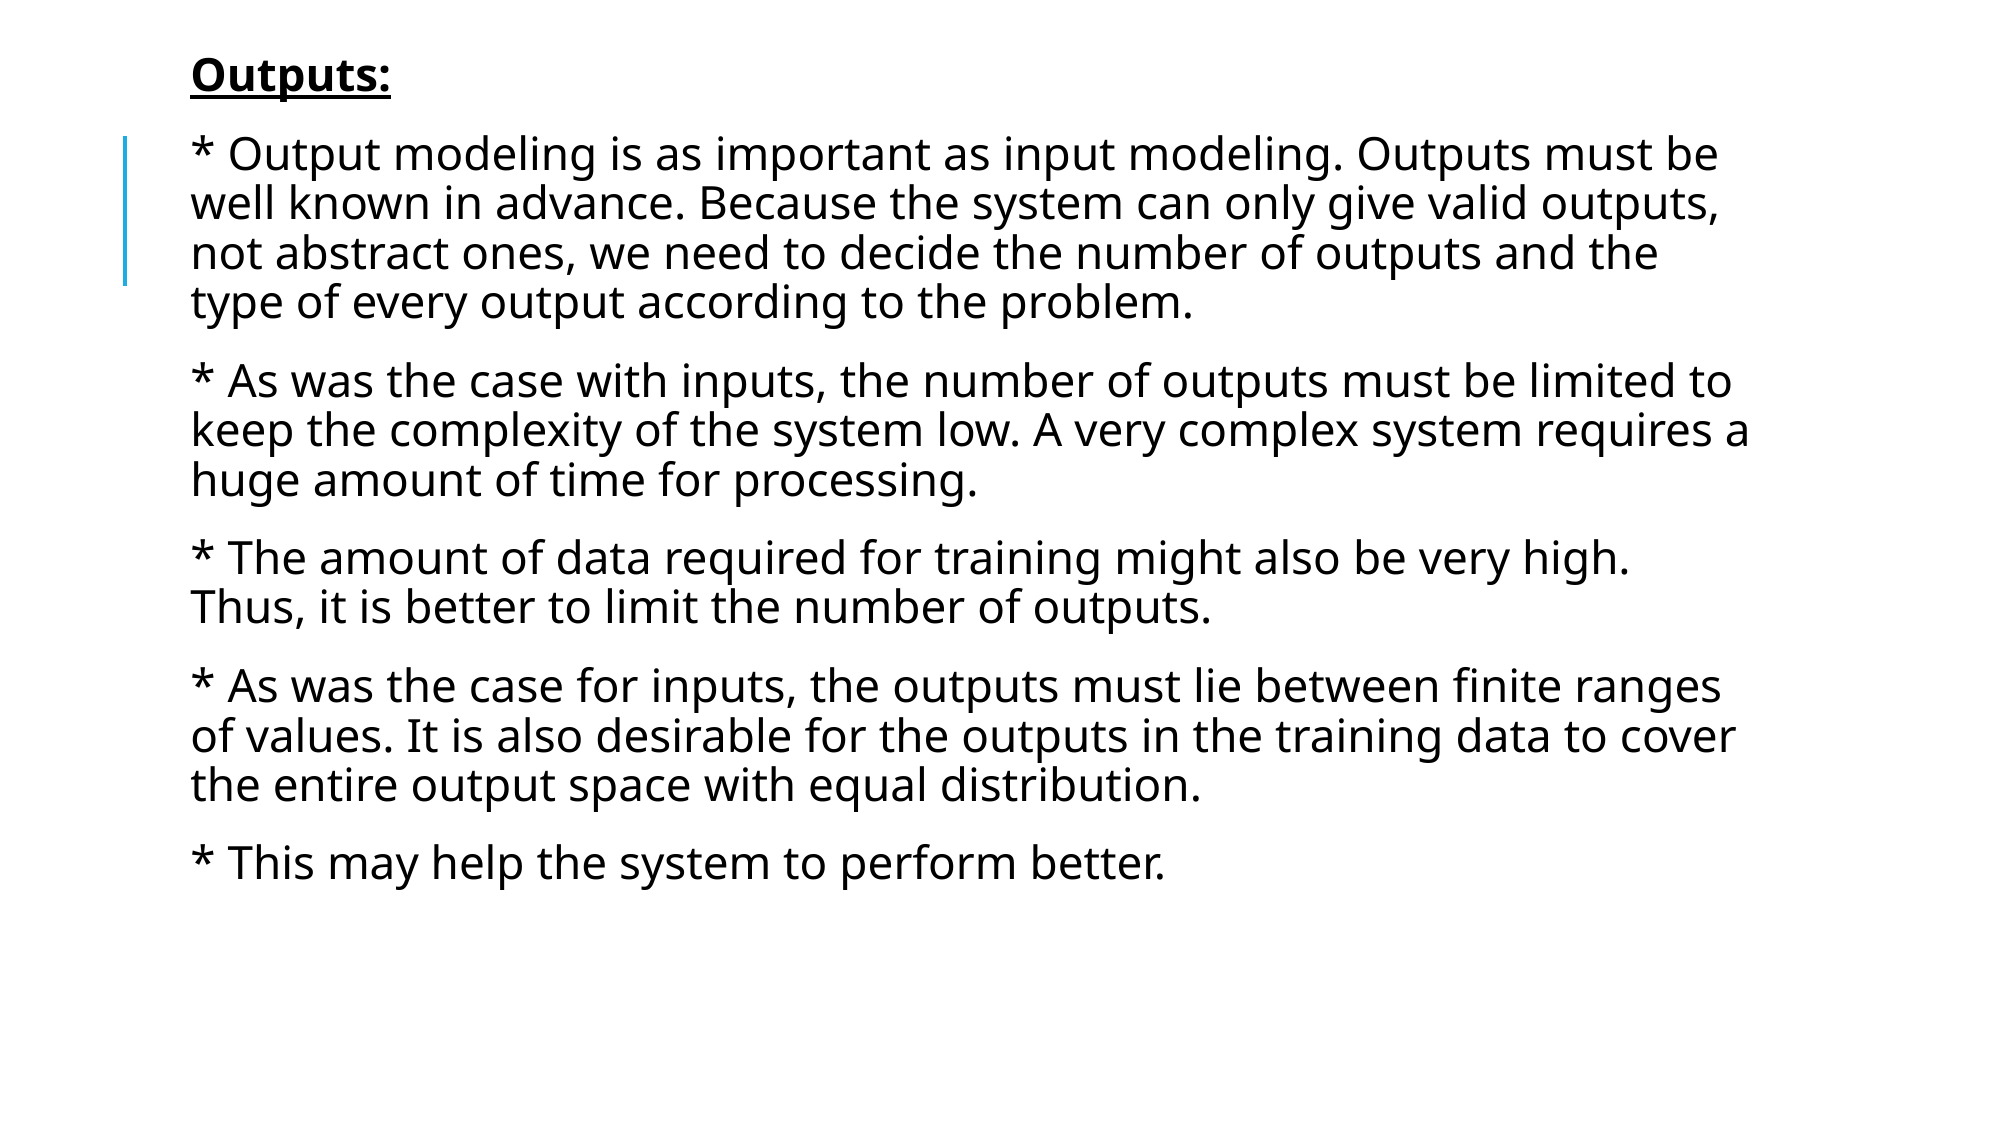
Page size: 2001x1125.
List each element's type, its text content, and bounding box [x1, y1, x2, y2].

list Outputs: * Output modeling is as important as input modeling. Outputs must be well known in advance. Because the system can only give valid outputs, not abstract ones, we need to decide the number of outputs and the type of every output according to the problem. * As was the case with inputs, the number of outputs must be limited to keep the complexity of the system low. A very complex system requires a huge amount of time for processing. * The amount of data required for training might also be very high. Thus, it is better to limit the number of outputs. * As was the case for inputs, the outputs must lie between finite ranges of values. It is also desirable for the outputs in the training data to cover the entire output space with equal distribution. * This may help the system to perform better. [168, 44, 1763, 1035]
